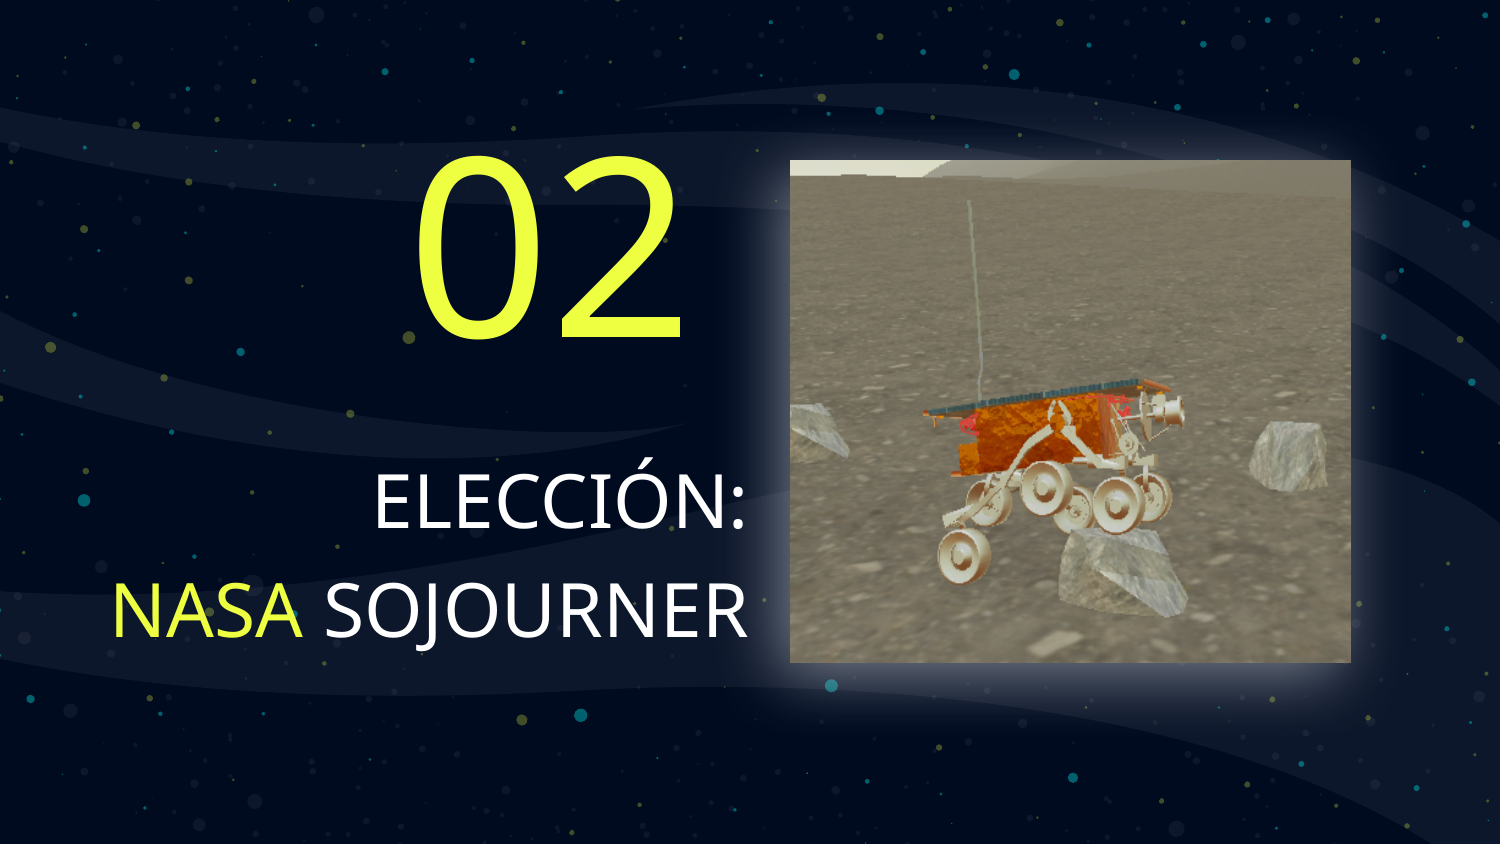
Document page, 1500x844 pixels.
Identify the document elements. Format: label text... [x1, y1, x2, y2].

picture [789, 159, 1352, 663]
title 02 [53, 201, 709, 403]
title ELECCIÓN: [109, 435, 735, 561]
title NASA SOJOURNER [0, 561, 765, 655]
